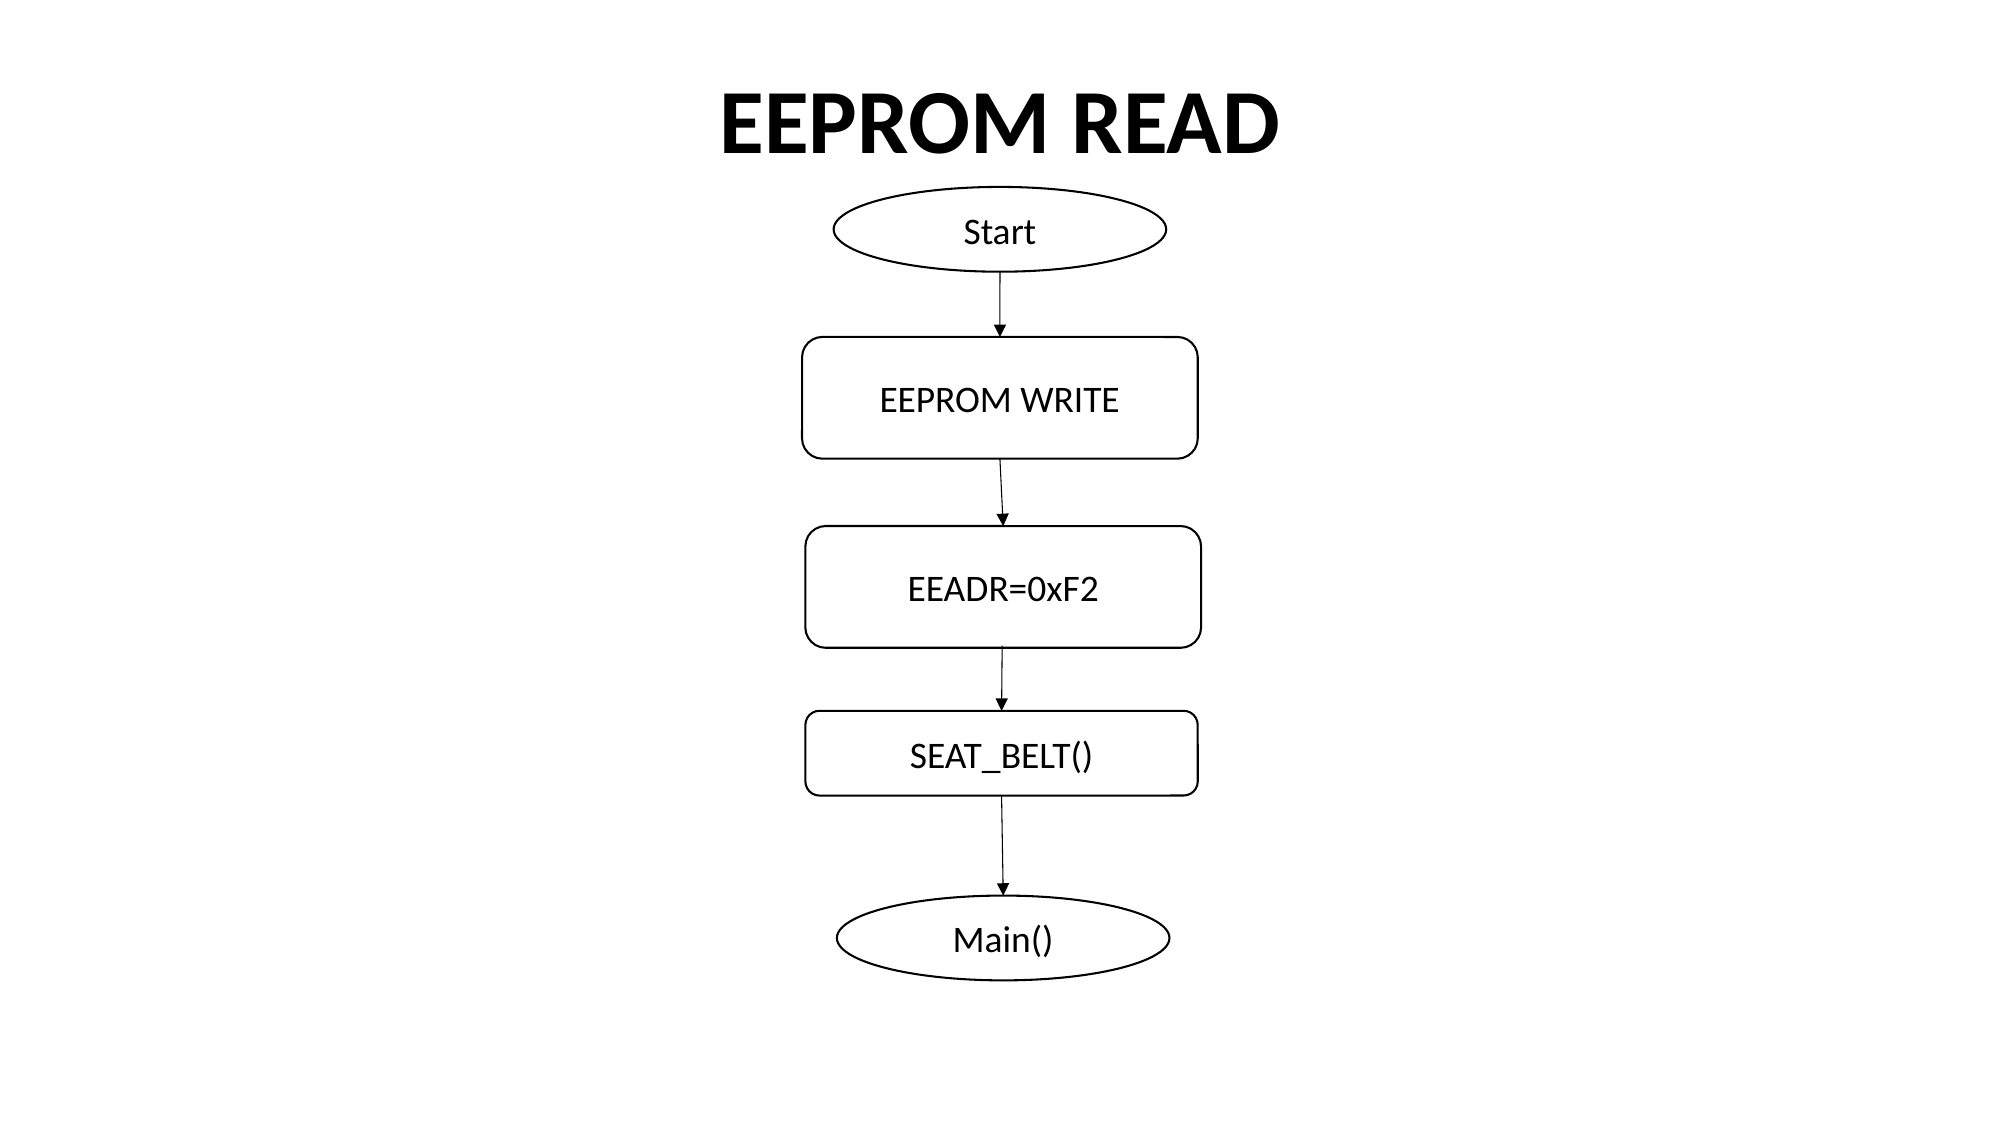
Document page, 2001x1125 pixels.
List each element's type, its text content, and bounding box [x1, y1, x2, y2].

text_box Main() [835, 894, 1171, 982]
title EEPROM READ [137, 59, 1863, 187]
text_box EEPROM WRITE [800, 335, 1199, 460]
text_box SEAT_BELT() [804, 709, 1199, 797]
text_box Start [832, 185, 1168, 273]
text_box EEADR=0xF2 [804, 524, 1203, 649]
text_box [999, 458, 1004, 527]
